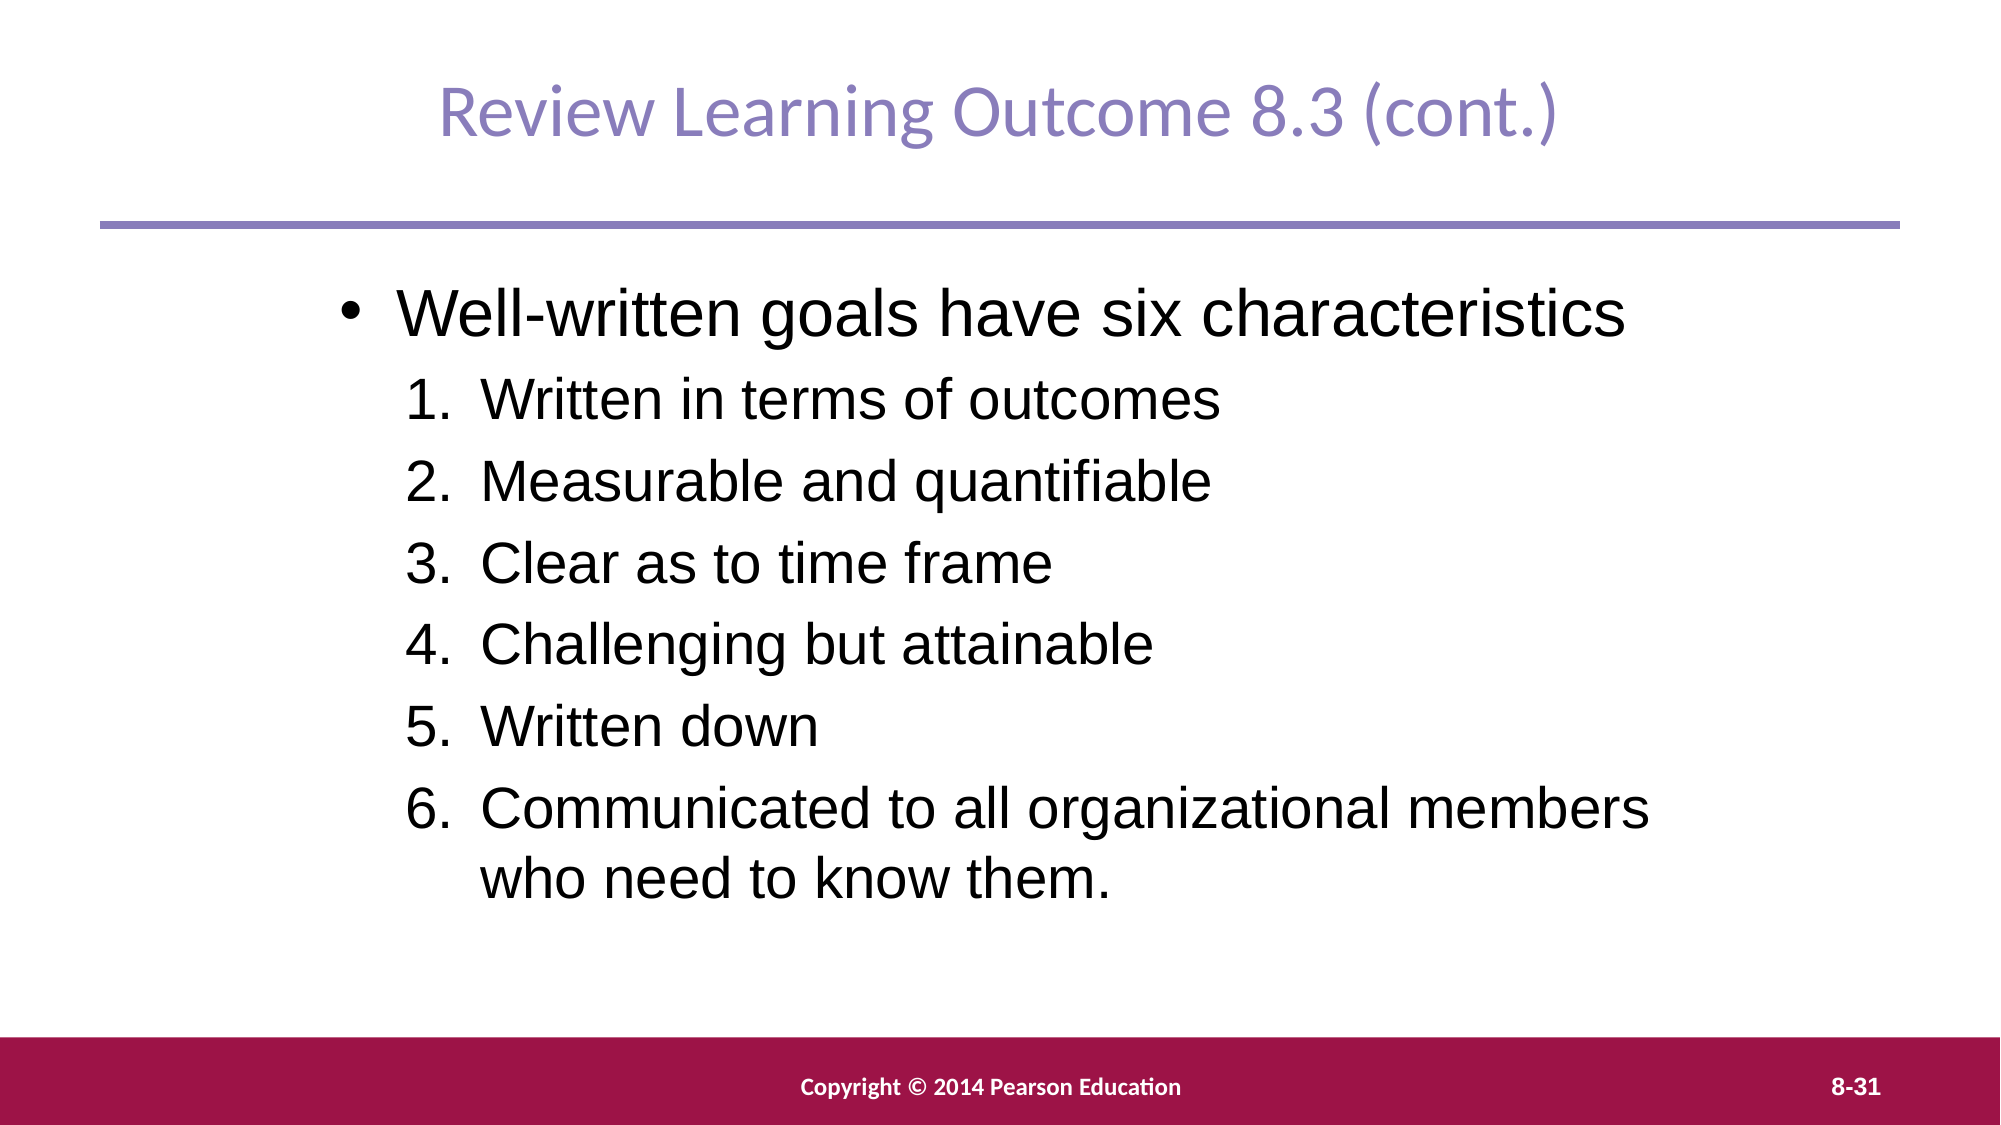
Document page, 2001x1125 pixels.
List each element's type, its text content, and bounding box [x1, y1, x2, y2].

text_box Well-written goals have six characteristics Written in terms of outcomes Measurable and quantifiable Clear as to time frame Challenging but attainable Written down Communicated to all organizational members who need to know them. [324, 262, 1675, 1005]
title Review Learning Outcome 8.3 (cont.) [99, 12, 1901, 201]
